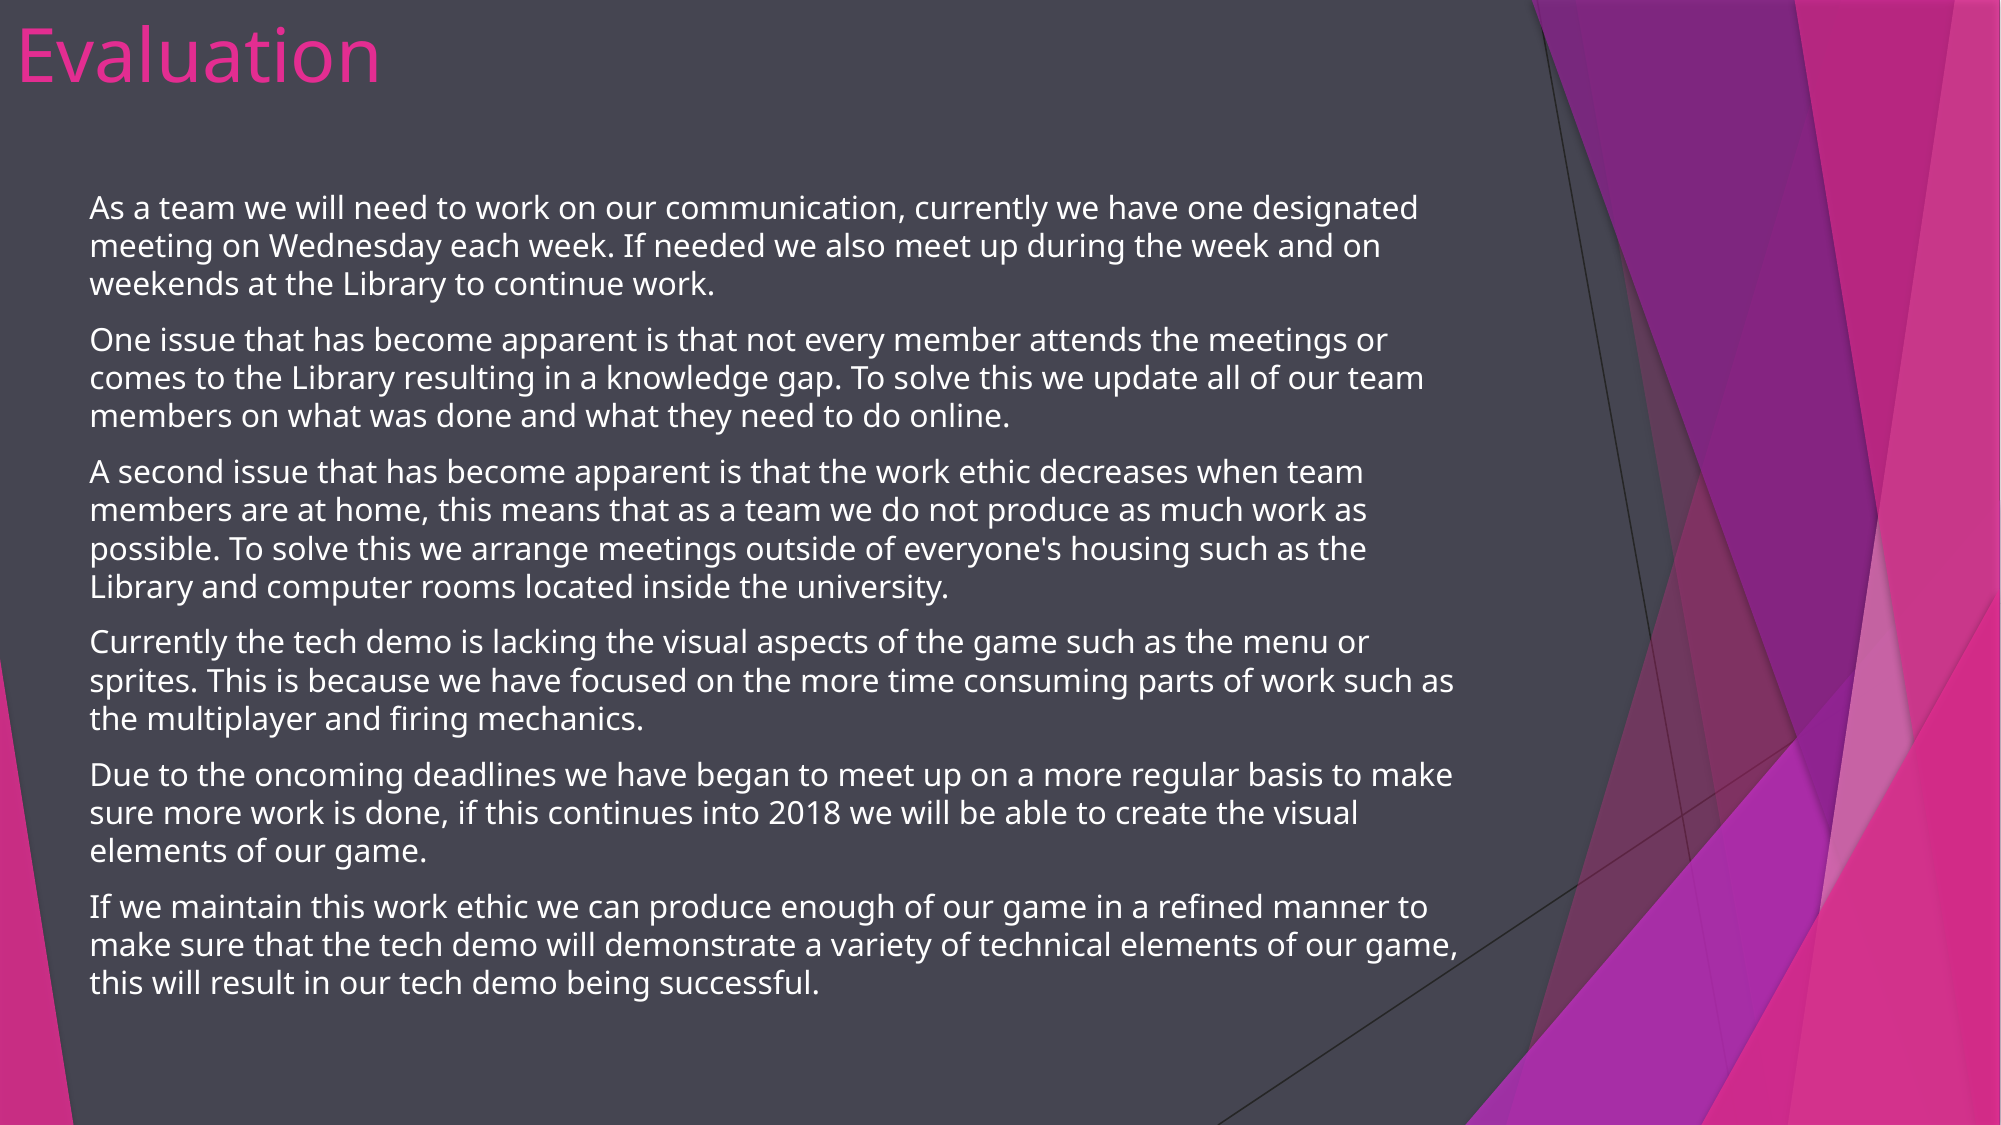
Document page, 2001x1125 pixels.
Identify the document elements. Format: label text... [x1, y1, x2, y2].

title Evaluation [0, 0, 1411, 217]
list As a team we will need to work on our communication, currently we have one designated meeting on Wednesday each week. If needed we also meet up during the week and on weekends at the Library to continue work. One issue that has become apparent is that not every member attends the meetings or comes to the Library resulting in a knowledge gap. To solve this we update all of our team members on what was done and what they need to do online. A second issue that has become apparent is that the work ethic decreases when team members are at home, this means that as a team we do not produce as much work as possible. To solve this we arrange meetings outside of everyone's housing such as the Library and computer rooms located inside the university. Currently the tech demo is lacking the visual aspects of the game such as the menu or sprites. This is because we have focused on the more time consuming parts of work such as the multiplayer and firing mechanics. Due to the oncoming deadlines we have began to meet up on a more regular basis to make sure more work is done, if this continues into 2018 we will be able to create the visual elements of our game. If we maintain this work ethic we can produce enough of our game in a refined manner to make sure that the tech demo will demonstrate a variety of technical elements of our game, this will result in our tech demo being successful. [74, 179, 1485, 1011]
